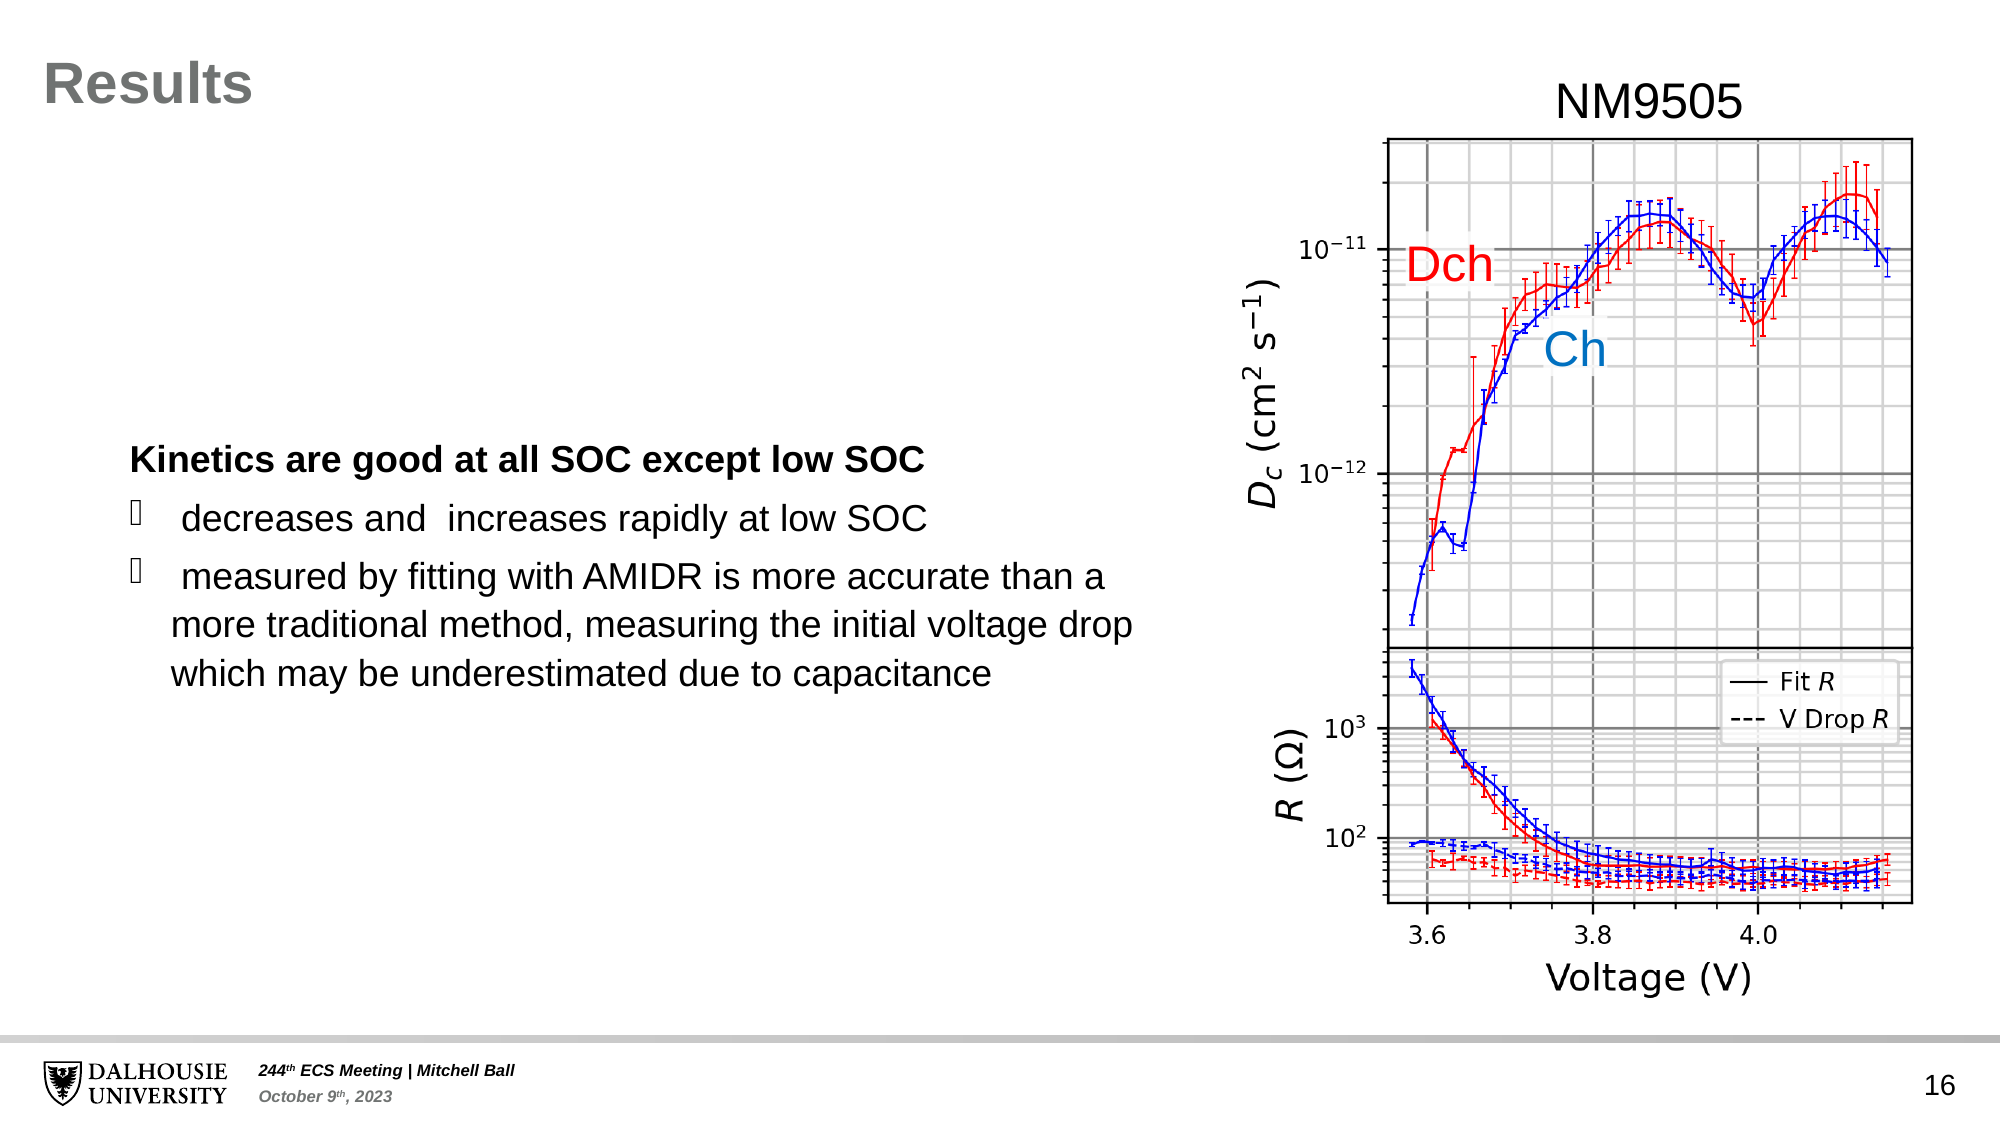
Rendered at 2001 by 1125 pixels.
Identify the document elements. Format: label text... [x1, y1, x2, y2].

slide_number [258, 1076, 634, 1115]
title Results [43, 0, 1863, 117]
picture [1219, 116, 1933, 1020]
footer 244th ECS Meeting | Mitchell Ball [258, 1051, 734, 1090]
slide_number 16 [1851, 1042, 1957, 1125]
text_box NM9505 [1554, 68, 1744, 116]
